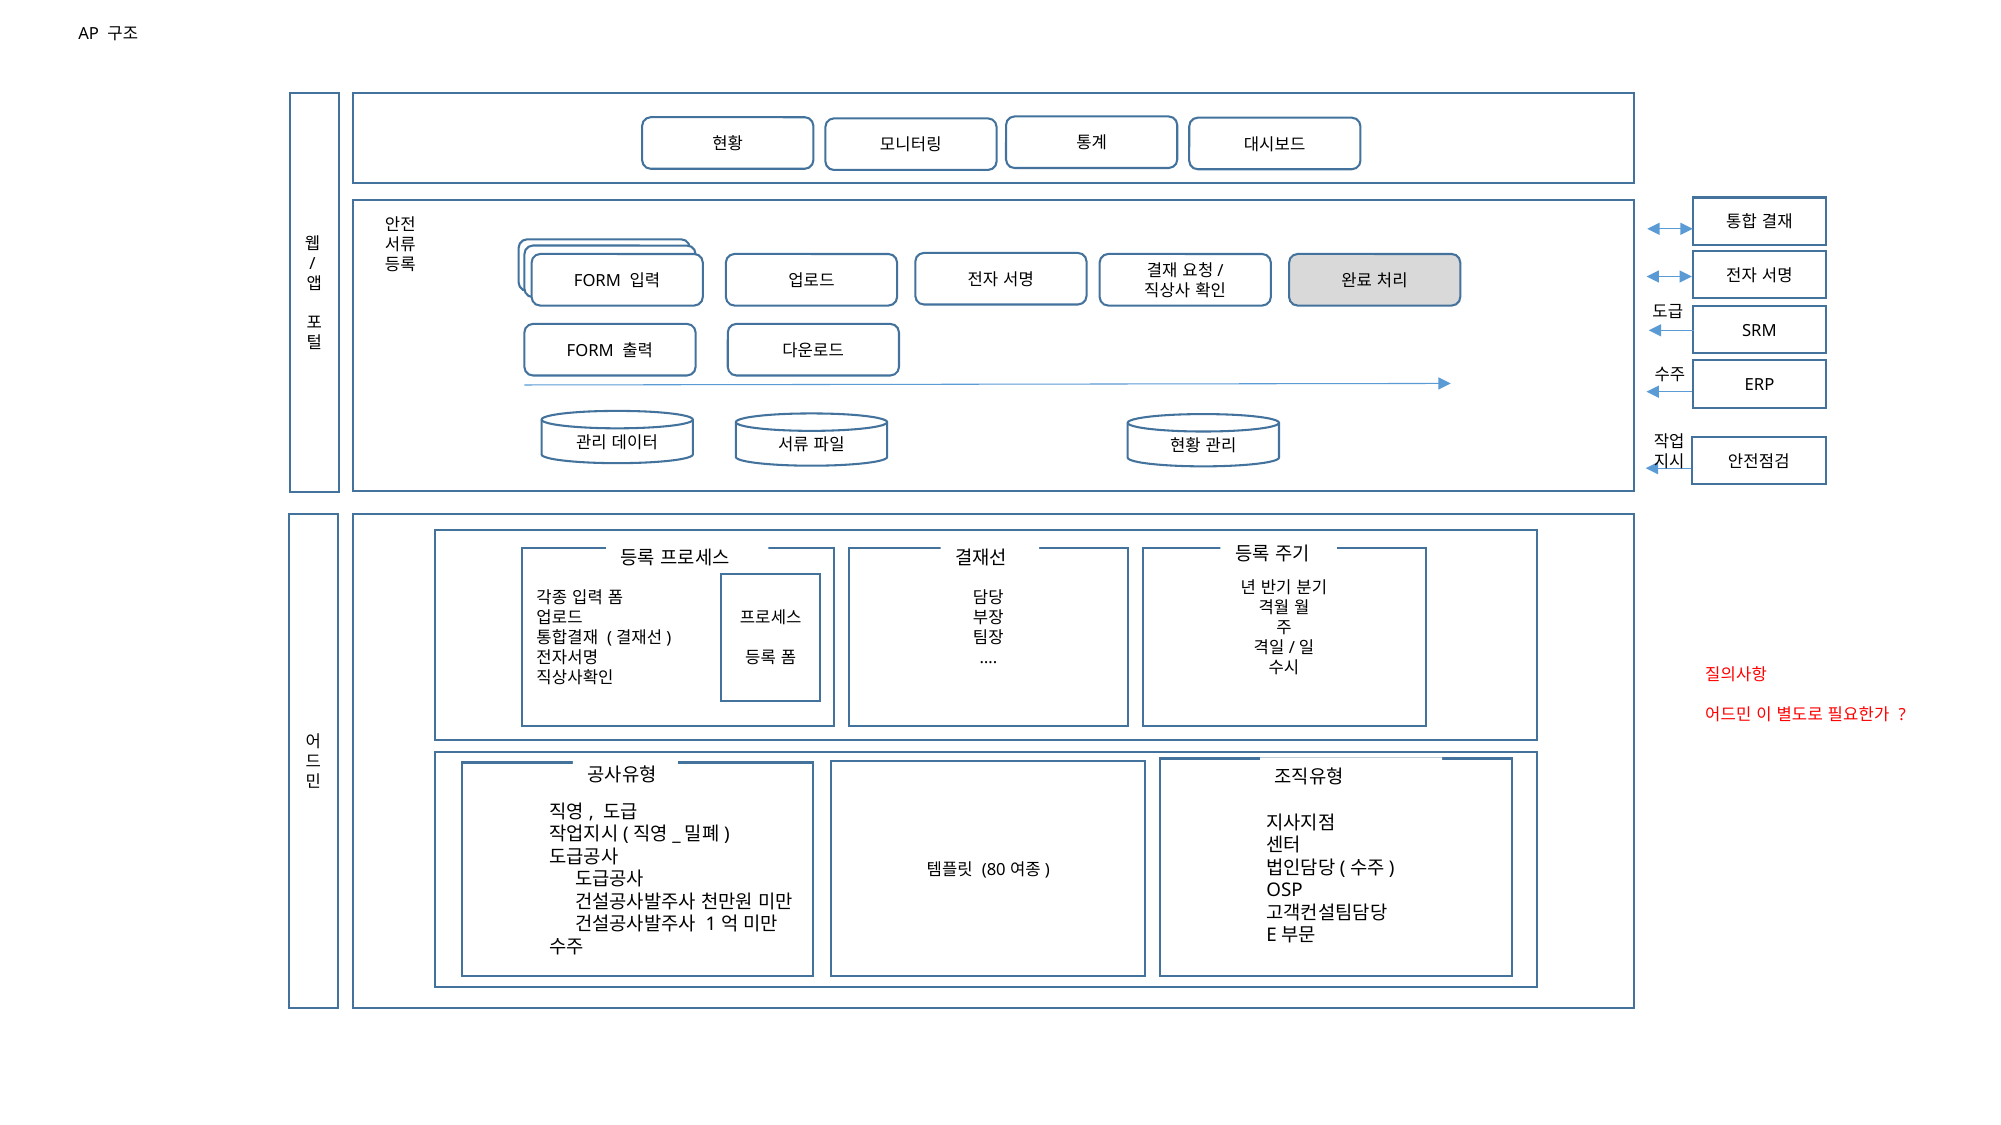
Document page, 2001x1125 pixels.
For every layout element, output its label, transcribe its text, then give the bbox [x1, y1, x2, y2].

text_box 통합 결재 [1692, 196, 1827, 246]
text_box ERP [1692, 359, 1827, 409]
text_box 작업지시 [1629, 432, 1700, 469]
text_box 수주 [1630, 355, 1701, 392]
text_box 모니터링 [824, 117, 998, 171]
text_box 도급 [1628, 293, 1699, 329]
text_box [352, 513, 1635, 1009]
text_box 결재 요청/ 직상사 확인 [1098, 252, 1272, 307]
text_box FORM 입력 [517, 238, 691, 291]
text_box 웹/앱 포털 [289, 92, 340, 493]
text_box AP 구조 [0, 17, 154, 49]
text_box [352, 199, 1635, 492]
text_box 현황 관리 [1126, 413, 1281, 468]
text_box FORM 입력 [530, 252, 704, 307]
text_box [434, 751, 1538, 988]
text_box 현황 [641, 116, 815, 170]
text_box 질의사항 어드민 이 별도로 필요한가 ? [1689, 618, 1969, 1009]
text_box 관리 데이터 [540, 409, 694, 465]
text_box 다운로드 [726, 322, 901, 377]
text_box 대시보드 [1188, 116, 1362, 171]
text_box 전자 서명 [1692, 250, 1827, 299]
text_box 전자 서명 [914, 251, 1088, 306]
text_box 안전 서류 등록 [360, 183, 432, 305]
text_box 어드민 [288, 513, 339, 1009]
text_box 안전점검 [1691, 436, 1827, 485]
text_box 업로드 [724, 252, 899, 307]
text_box 통계 [1004, 115, 1179, 170]
text_box 완료 처리 [1288, 252, 1462, 307]
text_box [523, 244, 697, 298]
text_box [352, 92, 1635, 184]
text_box FORM 출력 [523, 322, 697, 377]
text_box SRM [1692, 305, 1827, 354]
text_box 서류 파일 [734, 412, 889, 467]
text_box [434, 529, 1538, 741]
